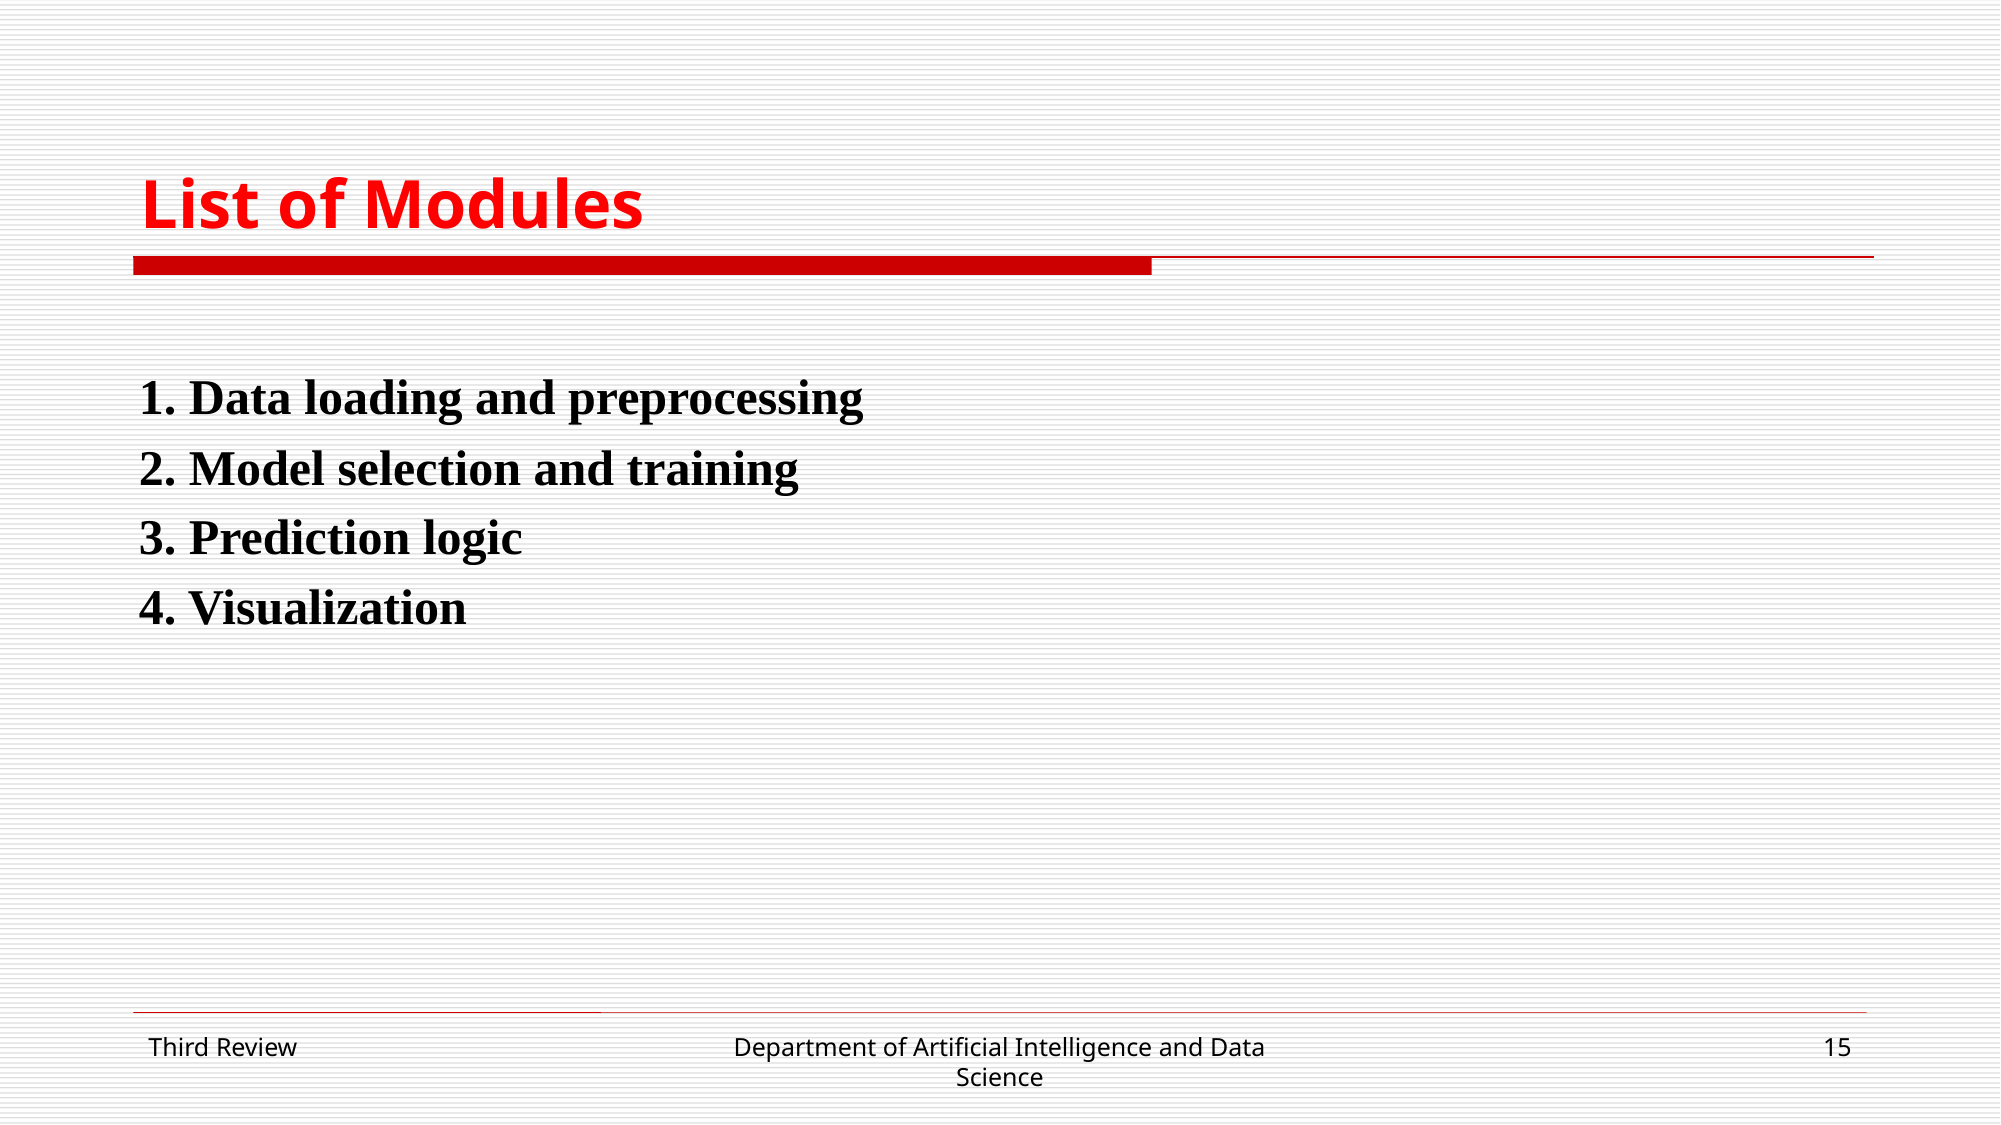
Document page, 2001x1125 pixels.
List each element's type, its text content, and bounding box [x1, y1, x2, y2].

footer Department of Artificial Intelligence and Data Science [683, 1024, 1317, 1103]
picture [0, 0, 2001, 1125]
title List of Modules [125, 50, 1876, 250]
slide_number Third Review [133, 1024, 567, 1103]
list 1. Data loading and preprocessing 2. Model selection and training 3. Prediction logic 4. Visualization [123, 287, 1874, 988]
slide_number 15 [1433, 1024, 1867, 1103]
